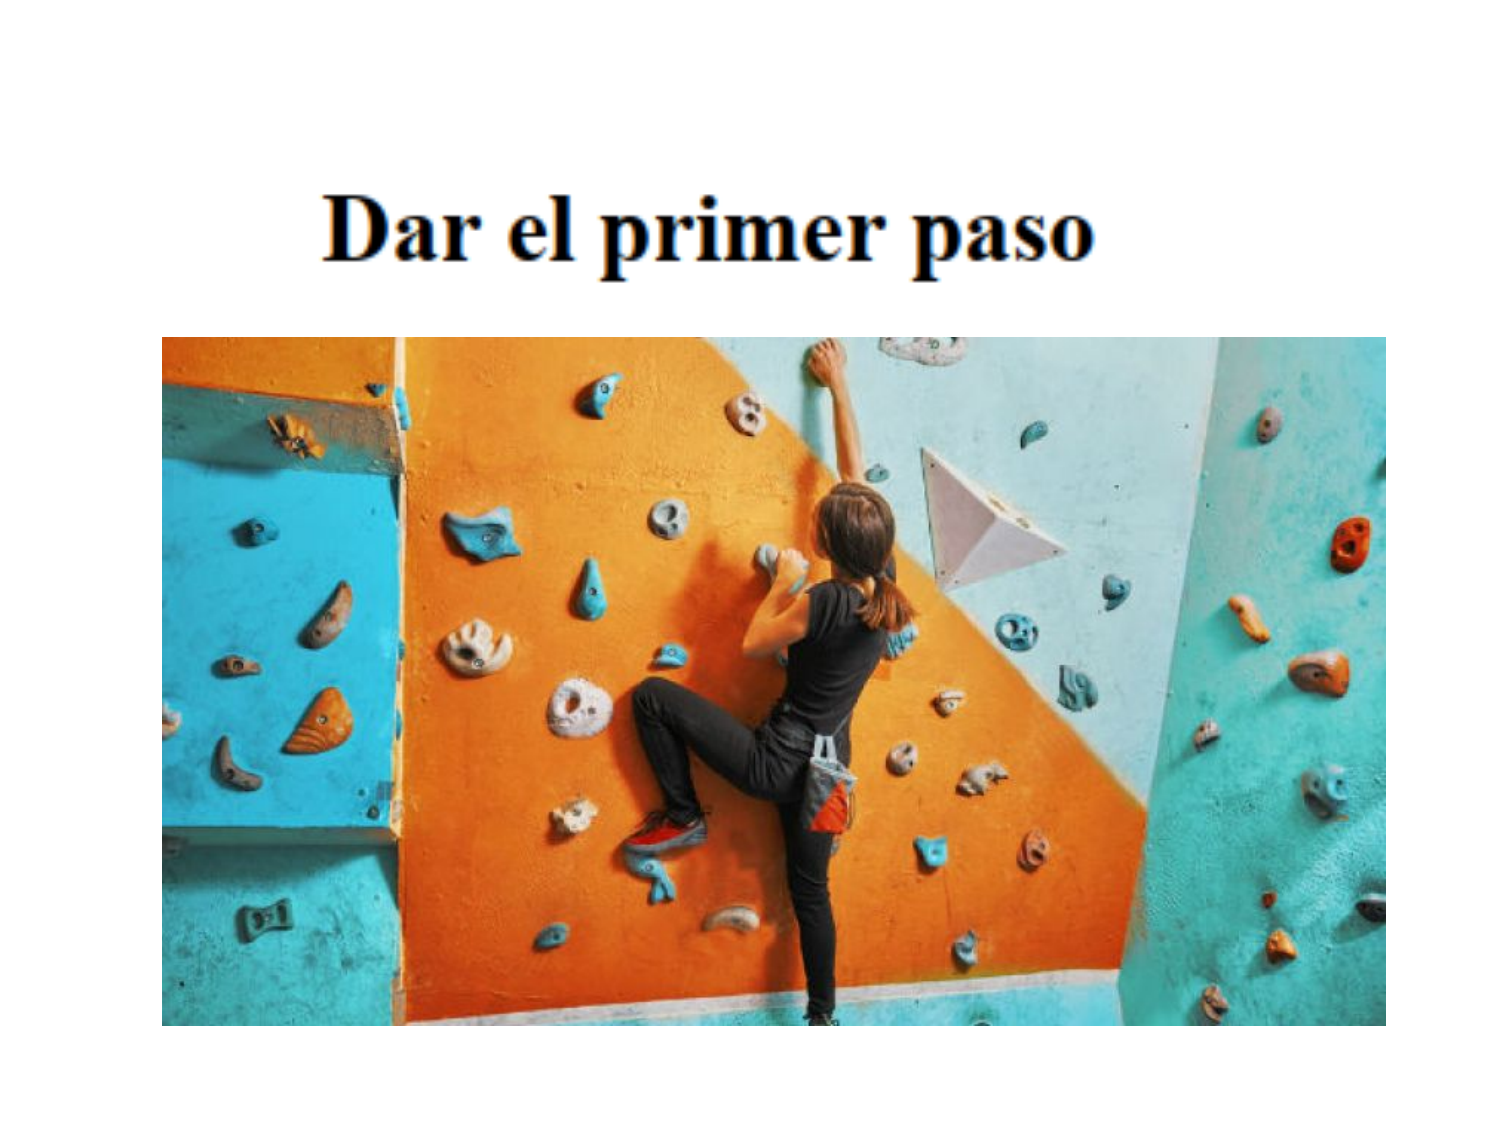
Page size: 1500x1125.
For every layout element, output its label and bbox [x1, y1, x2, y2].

picture [162, 124, 1386, 1026]
